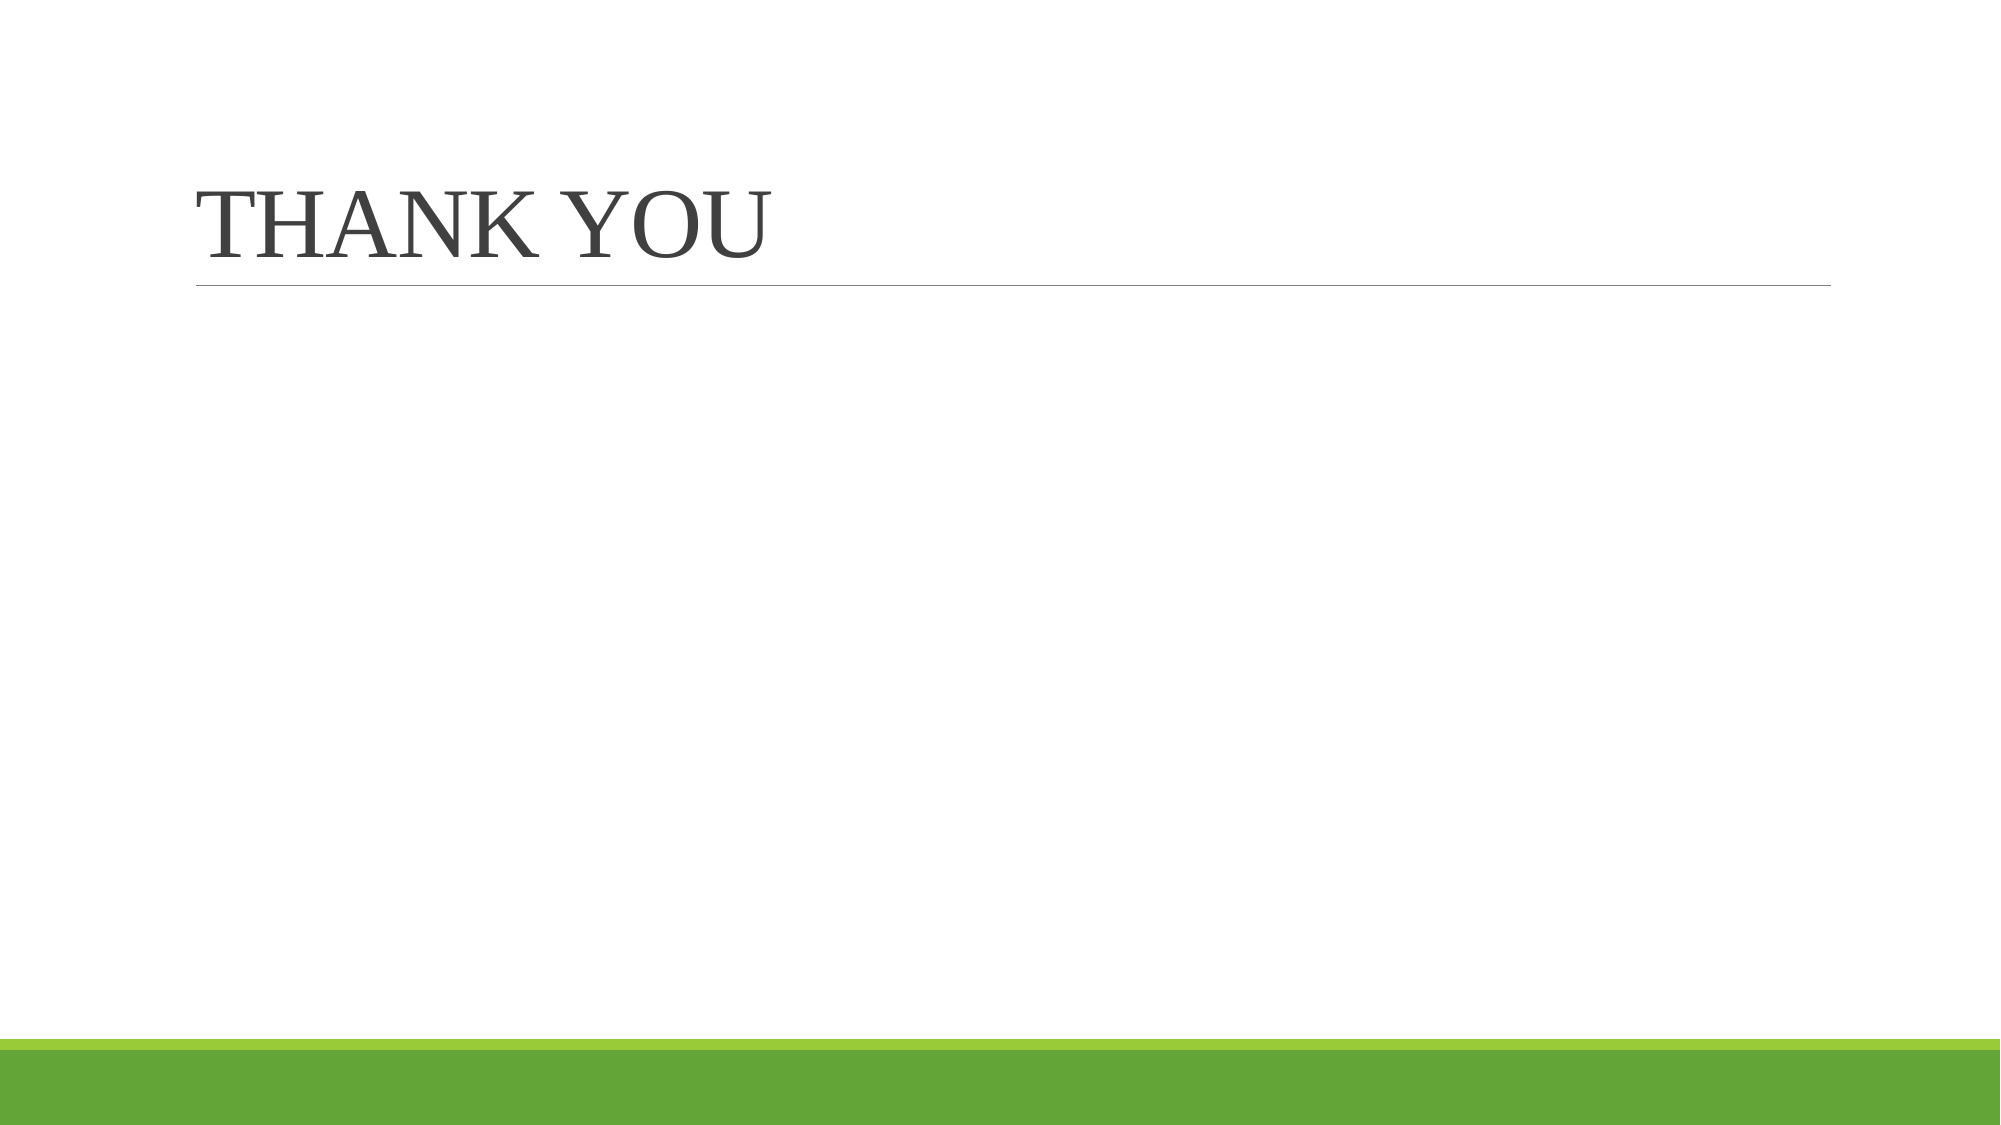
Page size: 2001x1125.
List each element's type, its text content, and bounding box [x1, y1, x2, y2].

title THANK YOU [180, 47, 1830, 285]
